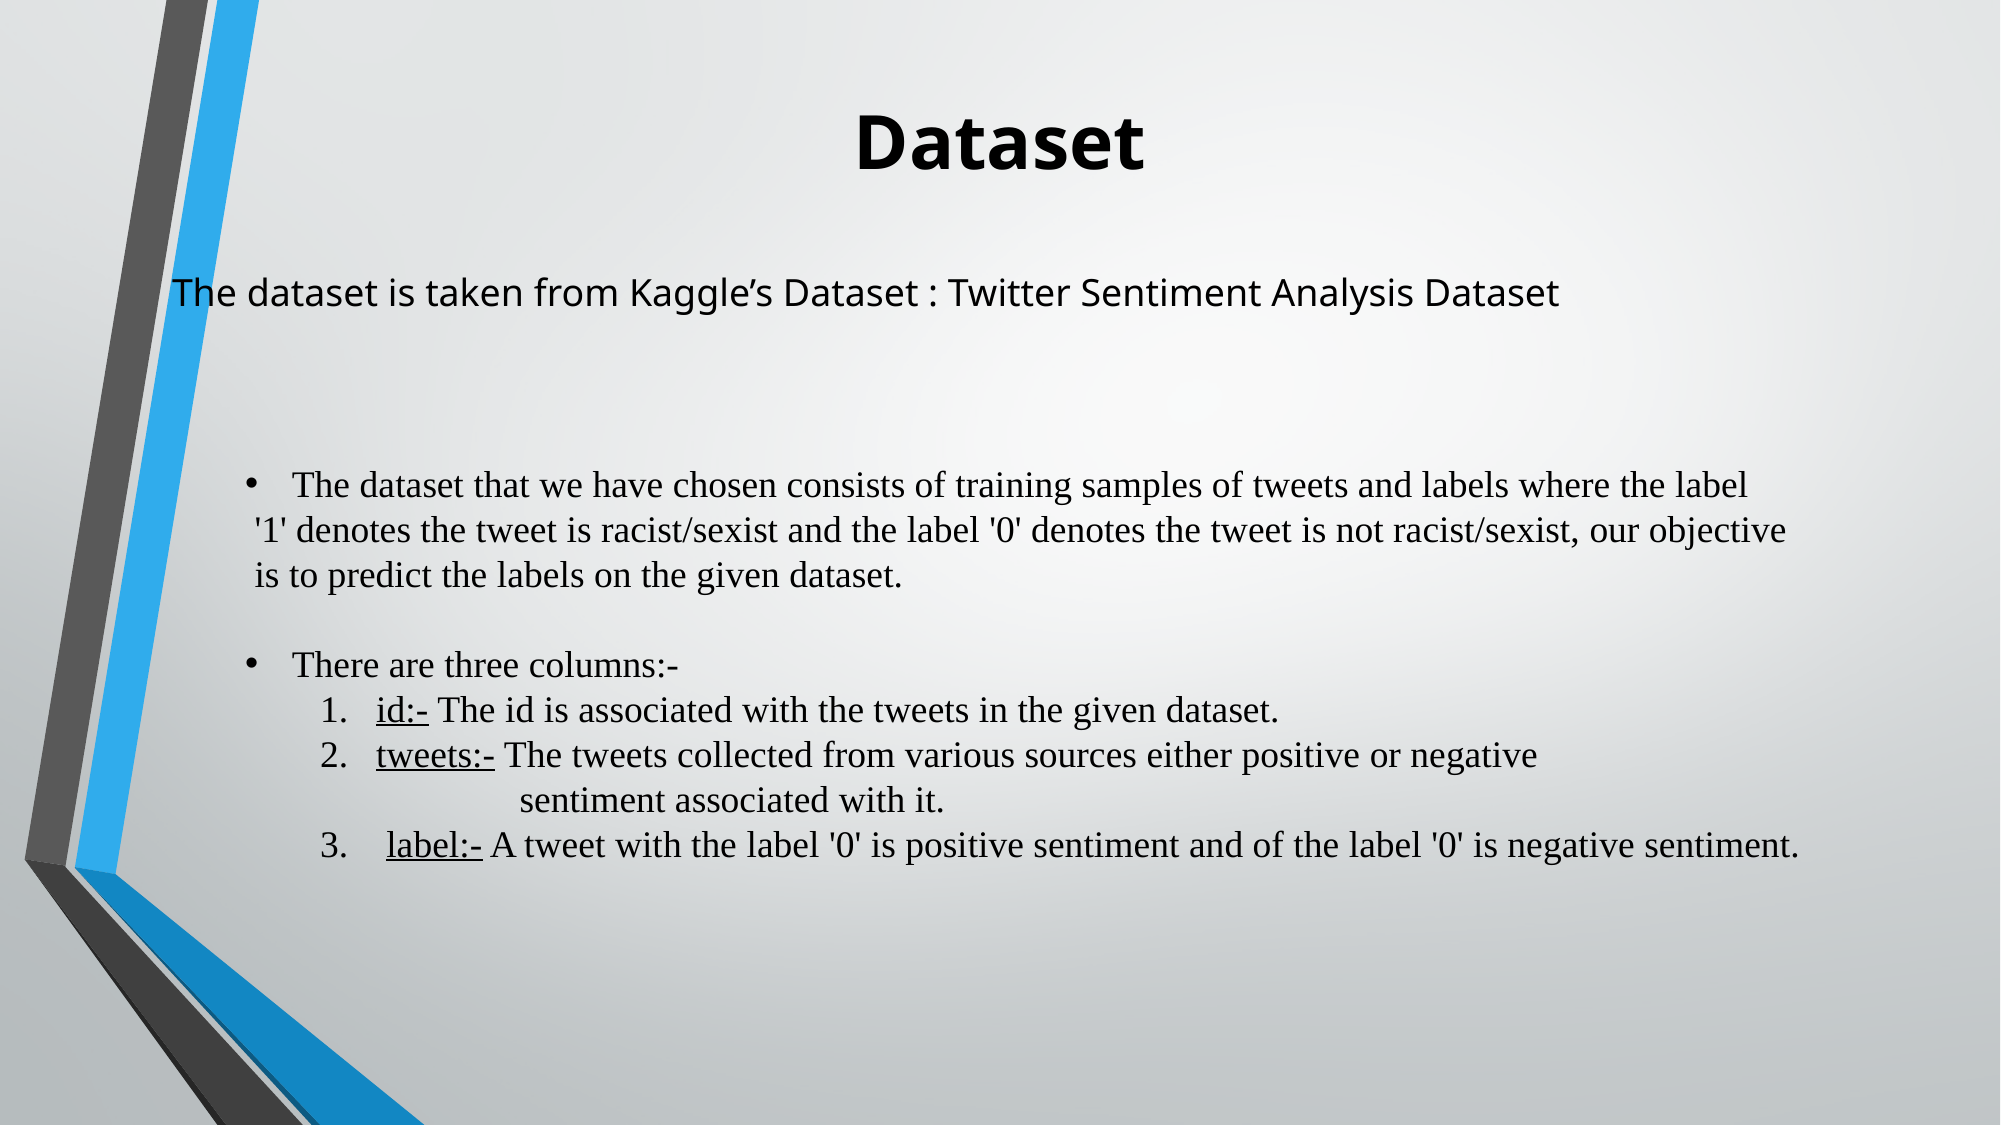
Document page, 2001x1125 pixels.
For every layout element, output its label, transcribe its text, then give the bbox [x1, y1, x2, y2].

text_box The dataset that we have chosen consists of training samples of tweets and labels where the label '1' denotes the tweet is racist/sexist and the label '0' denotes the tweet is not racist/sexist, our objective is to predict the labels on the given dataset. There are three columns:- id:- The id is associated with the tweets in the given dataset. tweets:- The tweets collected from various sources either positive or negative sentiment associated with it. 3. label:- A tweet with the label '0' is positive sentiment and of the label '0' is negative sentiment. [230, 452, 1817, 917]
text_box The dataset is taken from Kaggle’s Dataset : Twitter Sentiment Analysis Dataset [157, 261, 1576, 367]
text_box Dataset [839, 86, 1162, 192]
